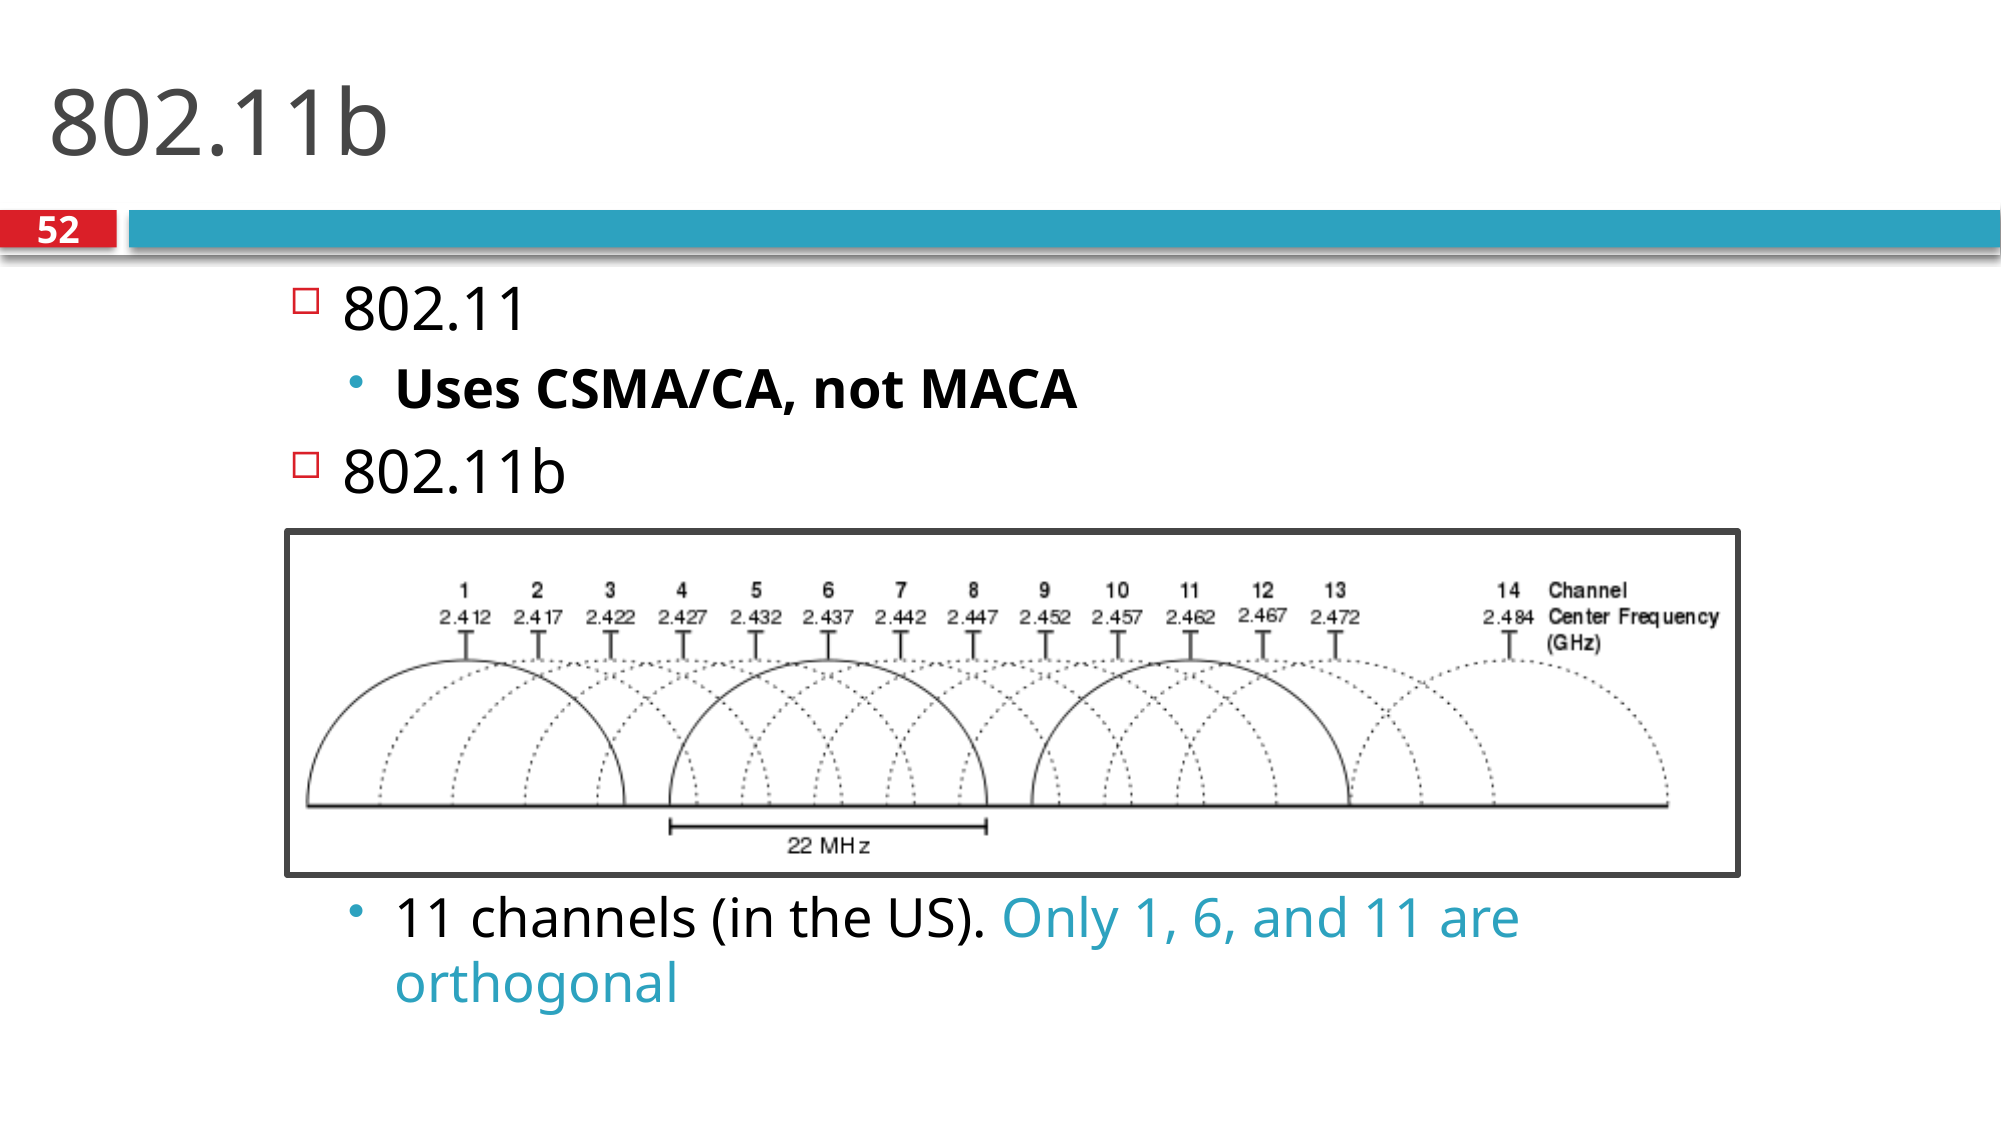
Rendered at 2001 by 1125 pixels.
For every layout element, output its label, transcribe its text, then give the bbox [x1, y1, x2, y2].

picture [289, 534, 1736, 872]
list 802.11 Uses CSMA/CA, not MACA 802.11b Introduced in 1999 Uses the unlicensed 2.4 Ghz band Same band as cordless phones, microwave ovens 5.5 and 11 Mbps data rates Practical throughput with TCP is only 5.9 Mbps 11 channels (in the US). Only 1, 6, and 11 are orthogonal [275, 262, 1750, 1100]
title 802.11b [33, 37, 1967, 200]
slide_number 52 [0, 206, 117, 257]
